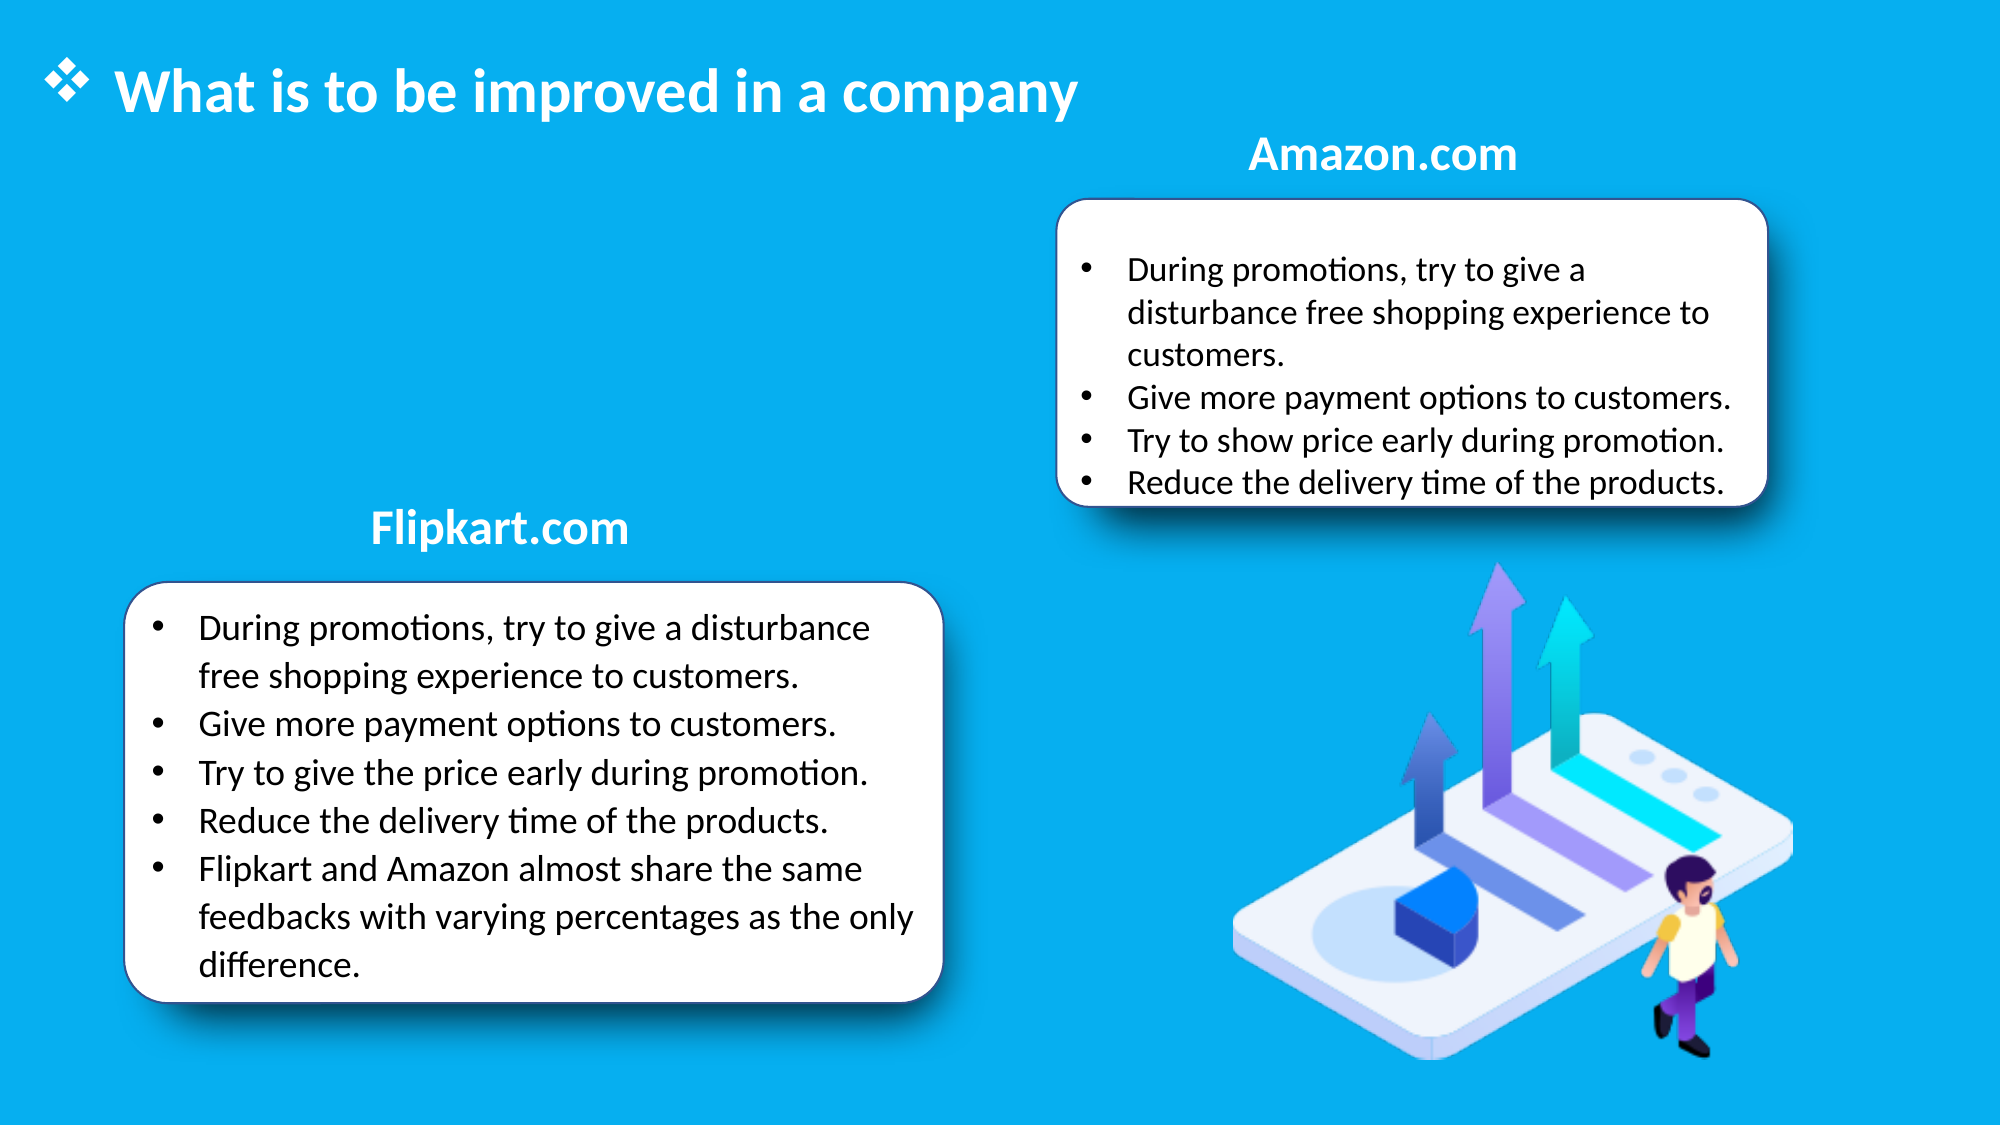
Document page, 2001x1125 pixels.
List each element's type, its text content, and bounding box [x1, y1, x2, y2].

picture [1234, 563, 1792, 1059]
text_box Amazon.com [1233, 112, 1556, 188]
text_box During promotions, try to give a disturbance free shopping experience to customers. Give more payment options to customers. Try to give the price early during promotion. Reduce the delivery time of the products. Flipkart and Amazon almost share the same feedbacks with varying percentages as the only difference. [123, 580, 945, 1005]
text_box During promotions, try to give a disturbance free shopping experience to customers. Give more payment options to customers. Try to show price early during promotion. Reduce the delivery time of the products. [1055, 197, 1770, 508]
text_box Flipkart.com [356, 486, 712, 562]
text_box What is to be improved in a company [24, 42, 1271, 132]
